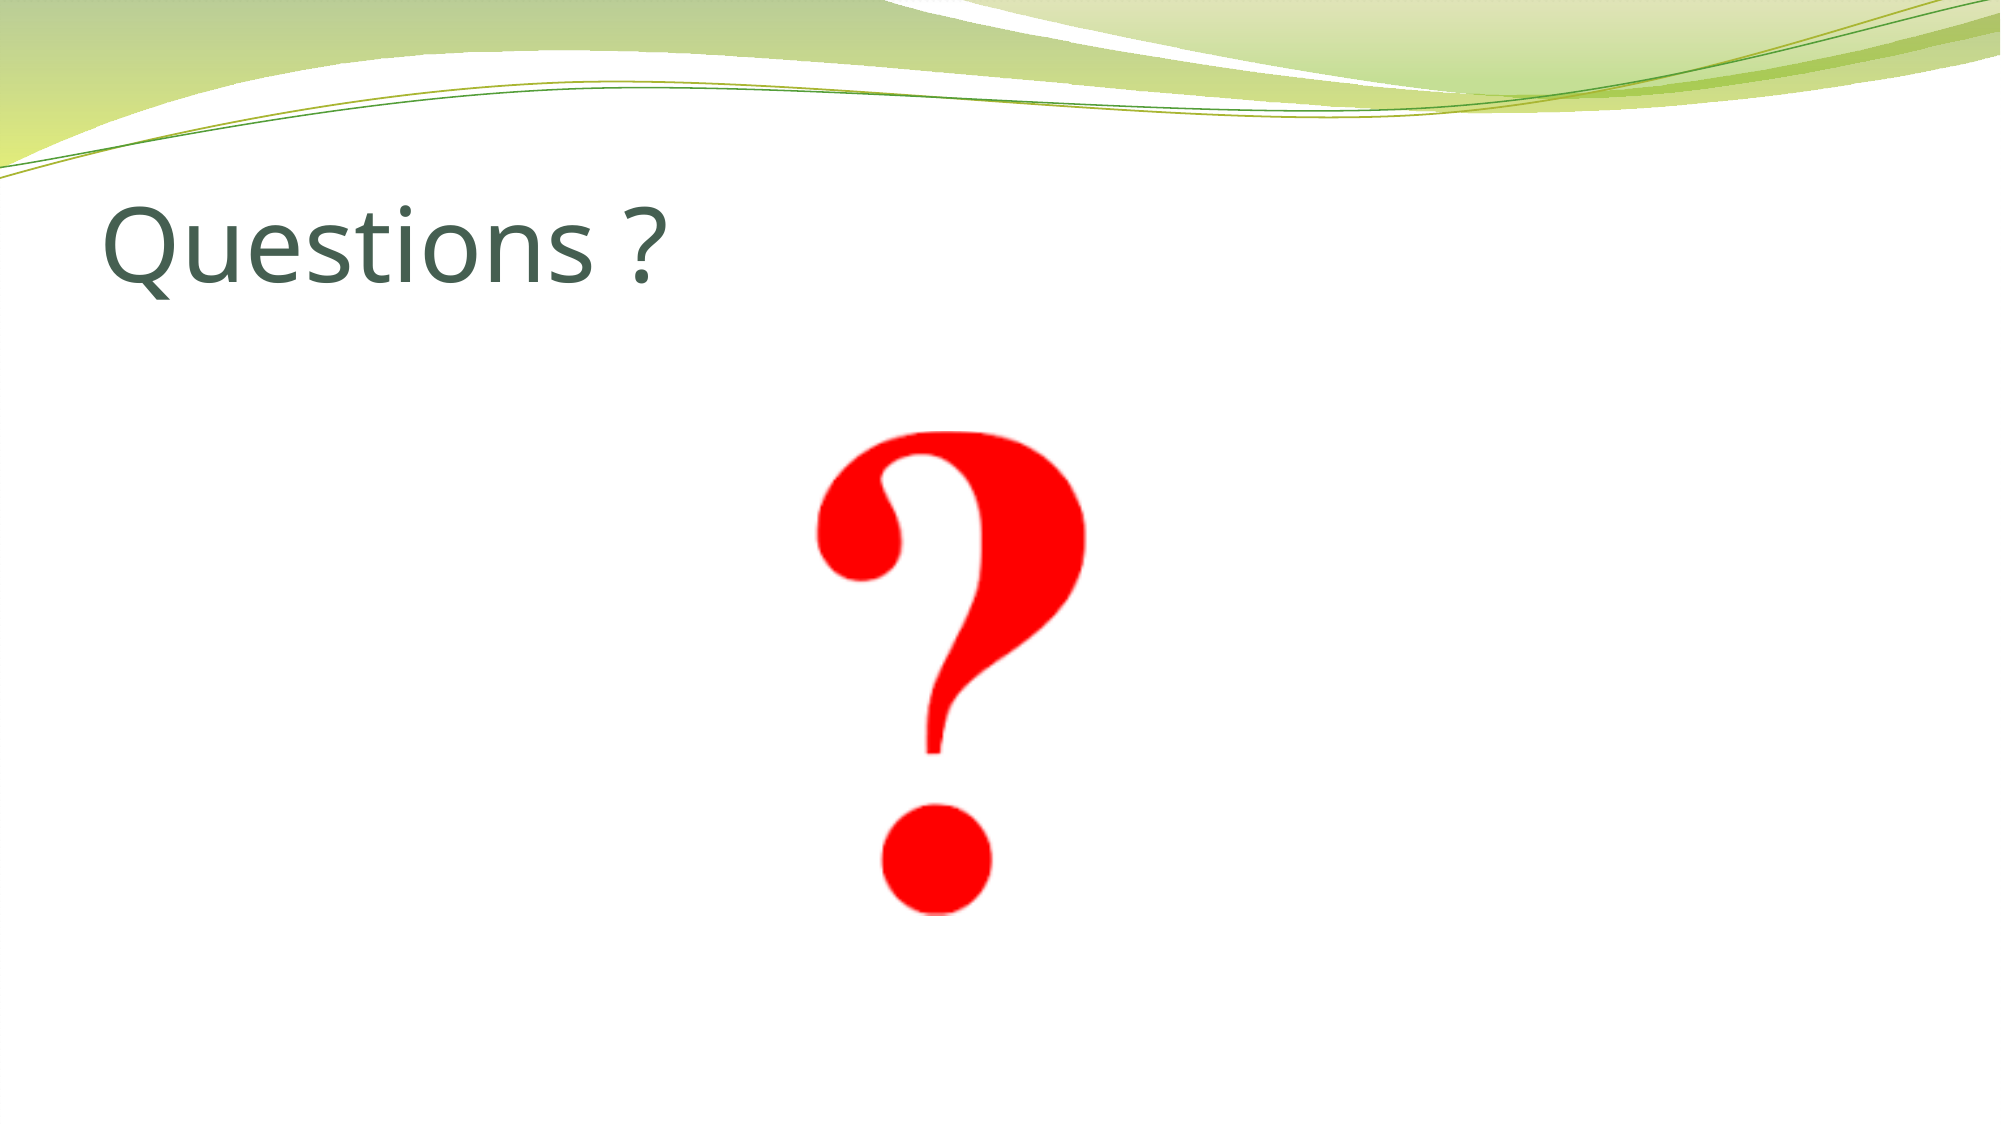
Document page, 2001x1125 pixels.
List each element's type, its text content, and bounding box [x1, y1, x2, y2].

picture [709, 431, 1194, 916]
title Questions ? [99, 115, 1900, 303]
